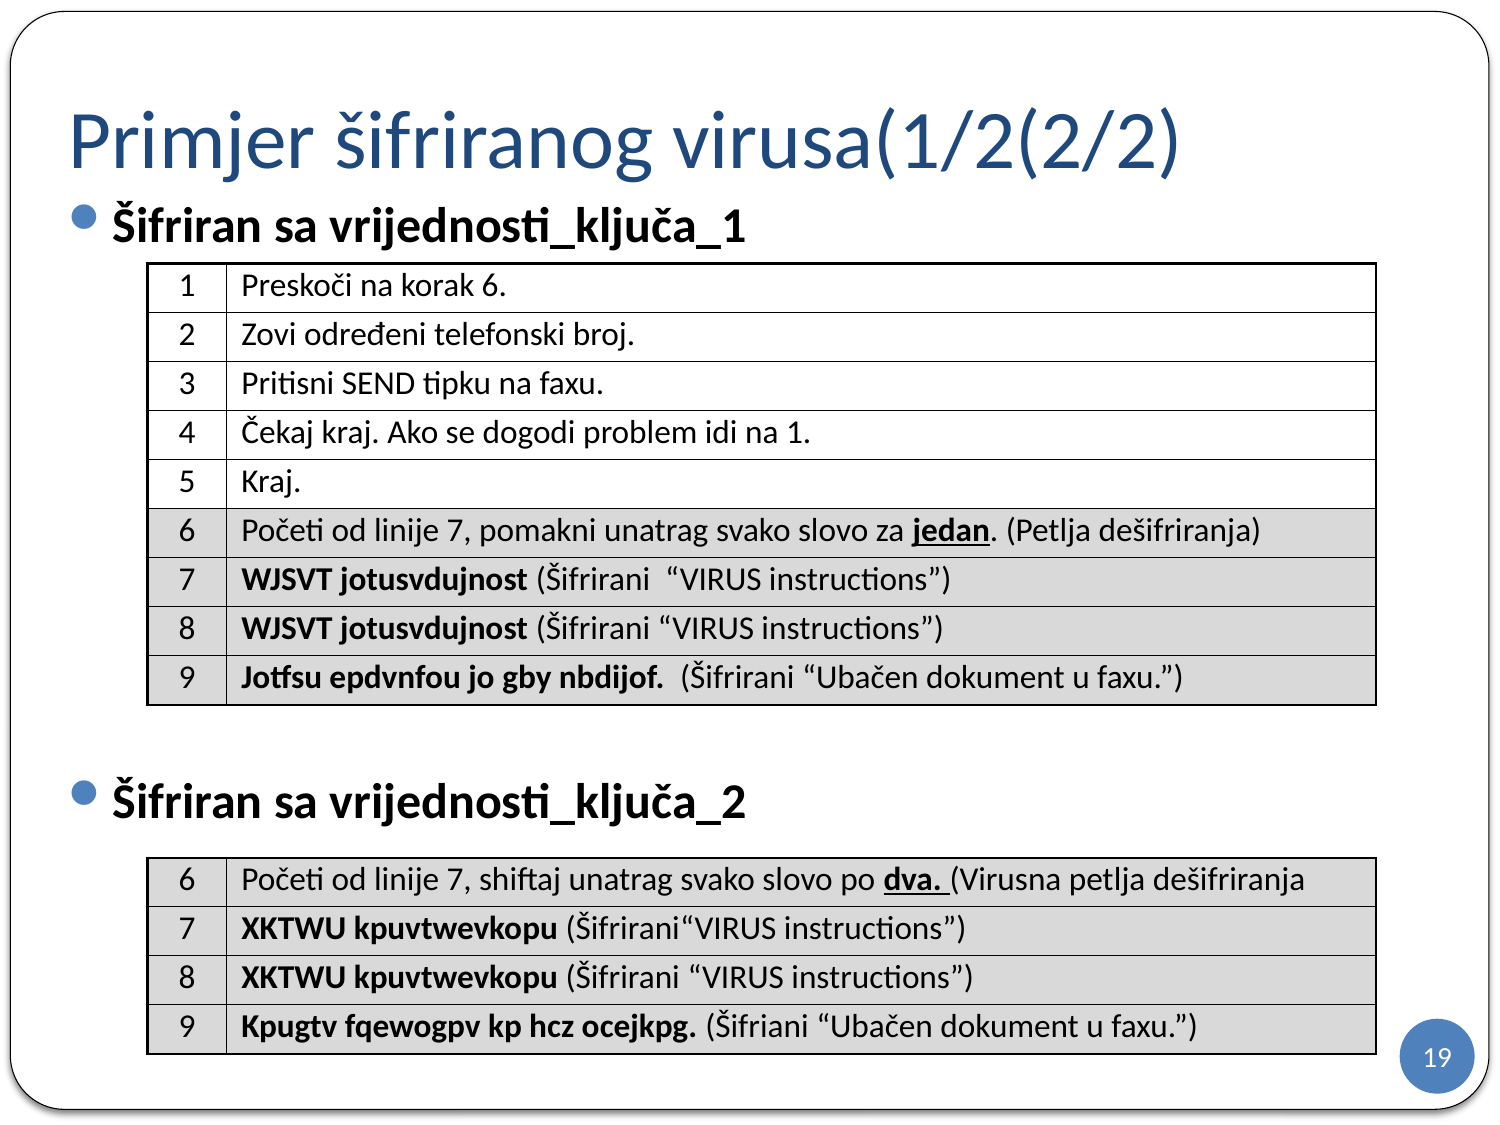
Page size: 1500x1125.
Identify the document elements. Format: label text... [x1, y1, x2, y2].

table_cell 7 [149, 907, 226, 955]
table_cell 3 [149, 362, 226, 410]
table_cell 5 [149, 460, 226, 508]
table_cell 7 [149, 558, 226, 606]
list Šifriran sa vrijednosti_ključa_1 Šifriran sa vrijednosti_ključa_2 [52, 184, 1460, 1095]
table_cell WJSVT jotusvdujnost (Šifrirani “VIRUS instructions”) [227, 558, 1375, 606]
table_cell 8 [149, 956, 226, 1004]
table_cell XKTWU kpuvtwevkopu (Šifrirani “VIRUS instructions”) [227, 956, 1375, 1004]
table_cell Čekaj kraj. Ako se dogodi problem idi na 1. [227, 411, 1375, 459]
table_cell 9 [149, 1005, 226, 1053]
table_cell WJSVT jotusvdujnost (Šifrirani “VIRUS instructions”) [227, 607, 1375, 655]
table_header Početi od linije 7, shiftaj unatrag svako slovo po dva. (Virusna petlja dešifriranja [227, 859, 1375, 906]
table_cell Kraj. [227, 460, 1375, 508]
table_cell Pritisni SEND tipku na faxu. [227, 362, 1375, 410]
table_cell 4 [149, 411, 226, 459]
table_header Preskoči na korak 6. [227, 265, 1375, 312]
slide_number 19 [1399, 1018, 1475, 1094]
table_cell XKTWU kpuvtwevkopu (Šifrirani“VIRUS instructions”) [227, 907, 1375, 955]
table_cell 8 [149, 607, 226, 655]
table_cell 2 [149, 313, 226, 361]
table_cell Kpugtv fqewogpv kp hcz ocejkpg. (Šifriani “Ubačen dokument u faxu.”) [227, 1005, 1375, 1053]
table_cell 6 [149, 509, 226, 557]
table_cell Početi od linije 7, pomakni unatrag svako slovo za jedan. (Petlja dešifriranja) [227, 509, 1375, 557]
table_header 6 [149, 859, 226, 906]
title Primjer šifriranog virusa(1/2(2/2) [52, 44, 1460, 184]
table_cell Zovi određeni telefonski broj. [227, 313, 1375, 361]
table_cell Jotfsu epdvnfou jo gby nbdijof. (Šifrirani “Ubačen dokument u faxu.”) [227, 656, 1375, 704]
table_header 1 [149, 265, 226, 312]
table_cell 9 [149, 656, 226, 704]
